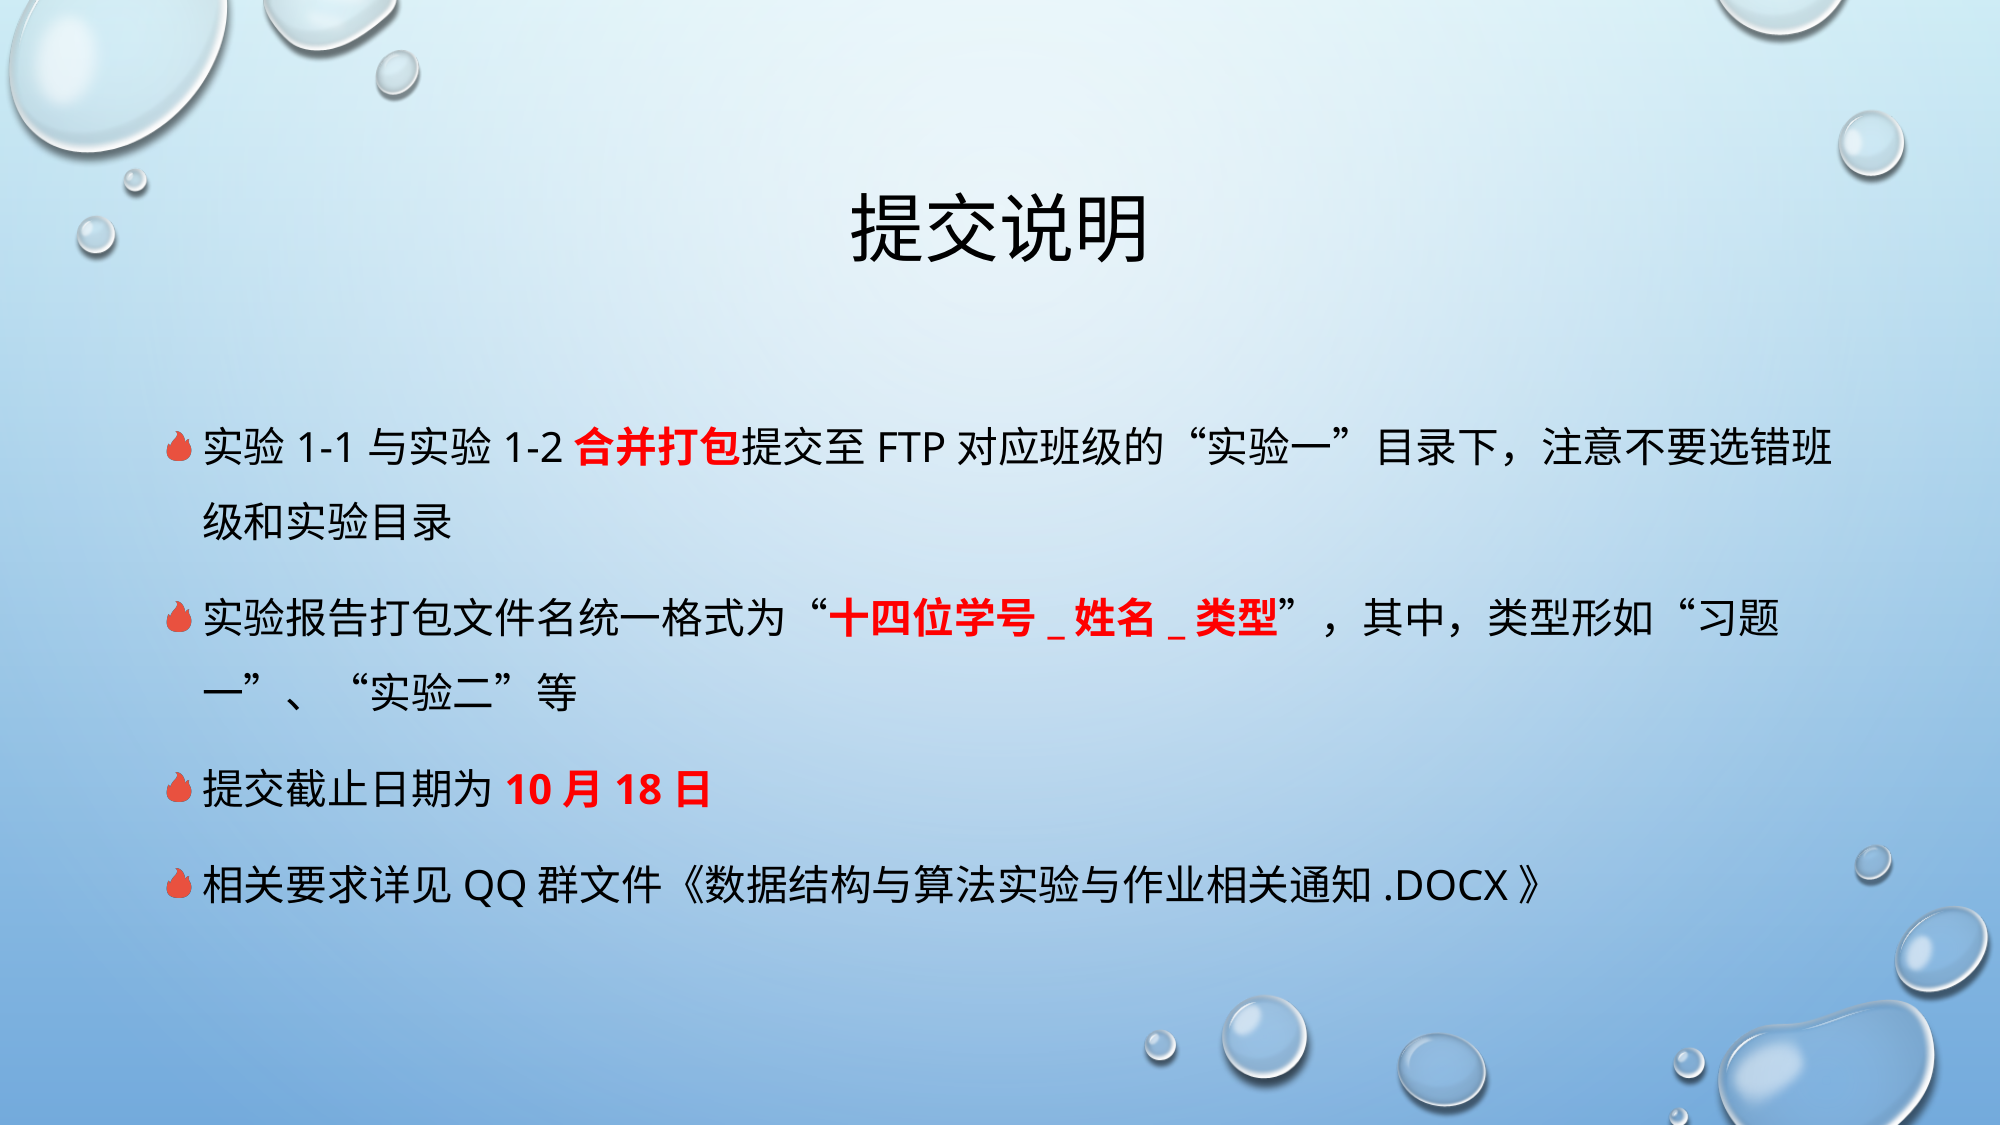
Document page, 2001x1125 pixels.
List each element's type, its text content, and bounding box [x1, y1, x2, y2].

title 提交说明 [149, 101, 1851, 364]
picture [0, 0, 2000, 1125]
list 实验1-1与实验1-2合并打包提交至FTP对应班级的“实验一”目录下，注意不要选错班级和实验目录 实验报告打包文件名统一格式为“十四位学号_姓名_类型”，其中，类型形如“习题一”、“实验二”等 提交截止日期为10月18日 相关要求详见QQ群文件《数据结构与算法实验与作业相关通知.docx》 [149, 388, 1850, 950]
